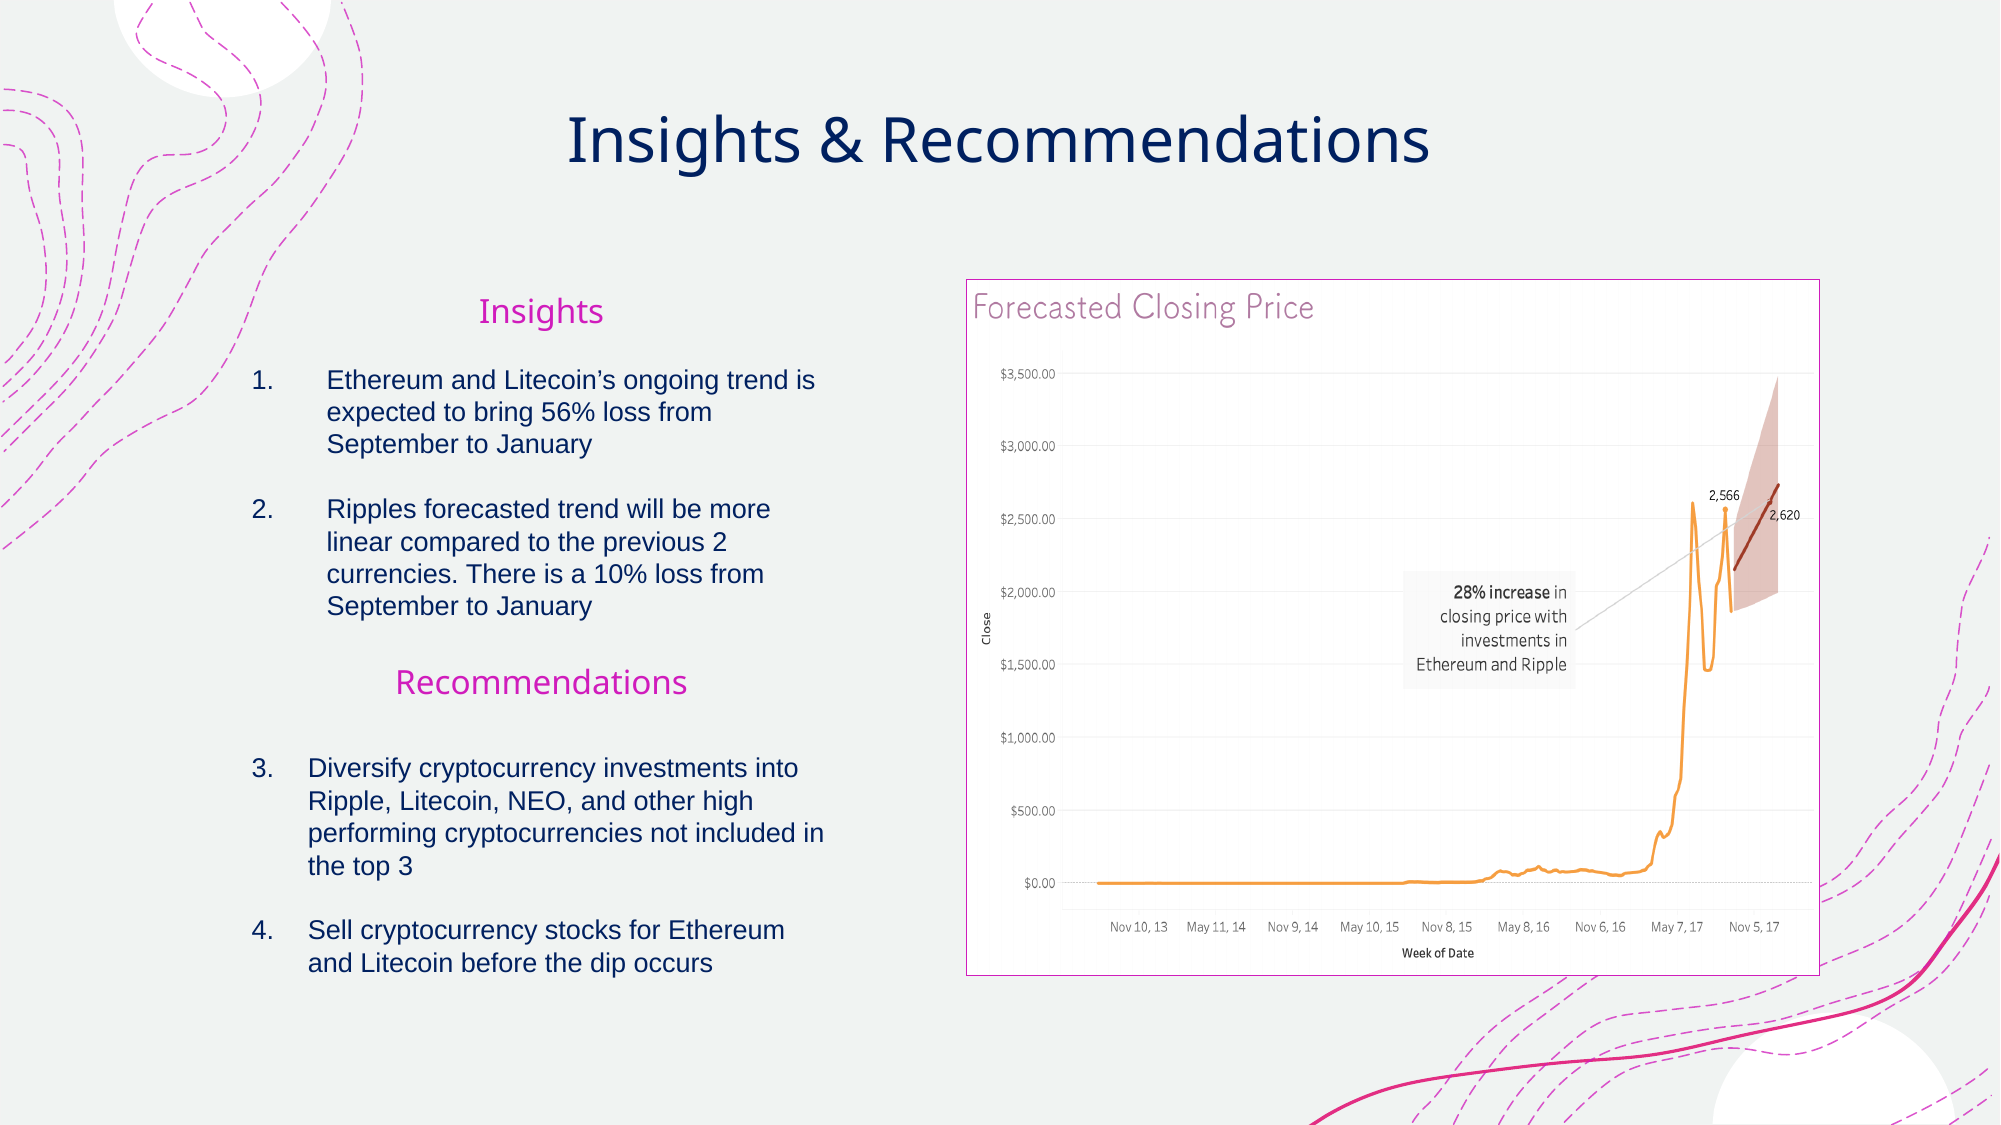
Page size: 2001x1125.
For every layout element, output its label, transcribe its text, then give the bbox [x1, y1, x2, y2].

text_box Insights & Recommendations [270, 49, 1730, 225]
picture [966, 279, 1820, 976]
text_box Insights Ethereum and Litecoin’s ongoing trend is expected to bring 56% loss from September to January Ripples forecasted trend will be more linear compared to the previous 2 currencies. There is a 10% loss from September to January Recommendations Diversify cryptocurrency investments into Ripple, Litecoin, NEO, and other high performing cryptocurrencies not included in the top 3 Sell cryptocurrency stocks for Ethereum and Litecoin before the dip occurs [236, 279, 847, 988]
